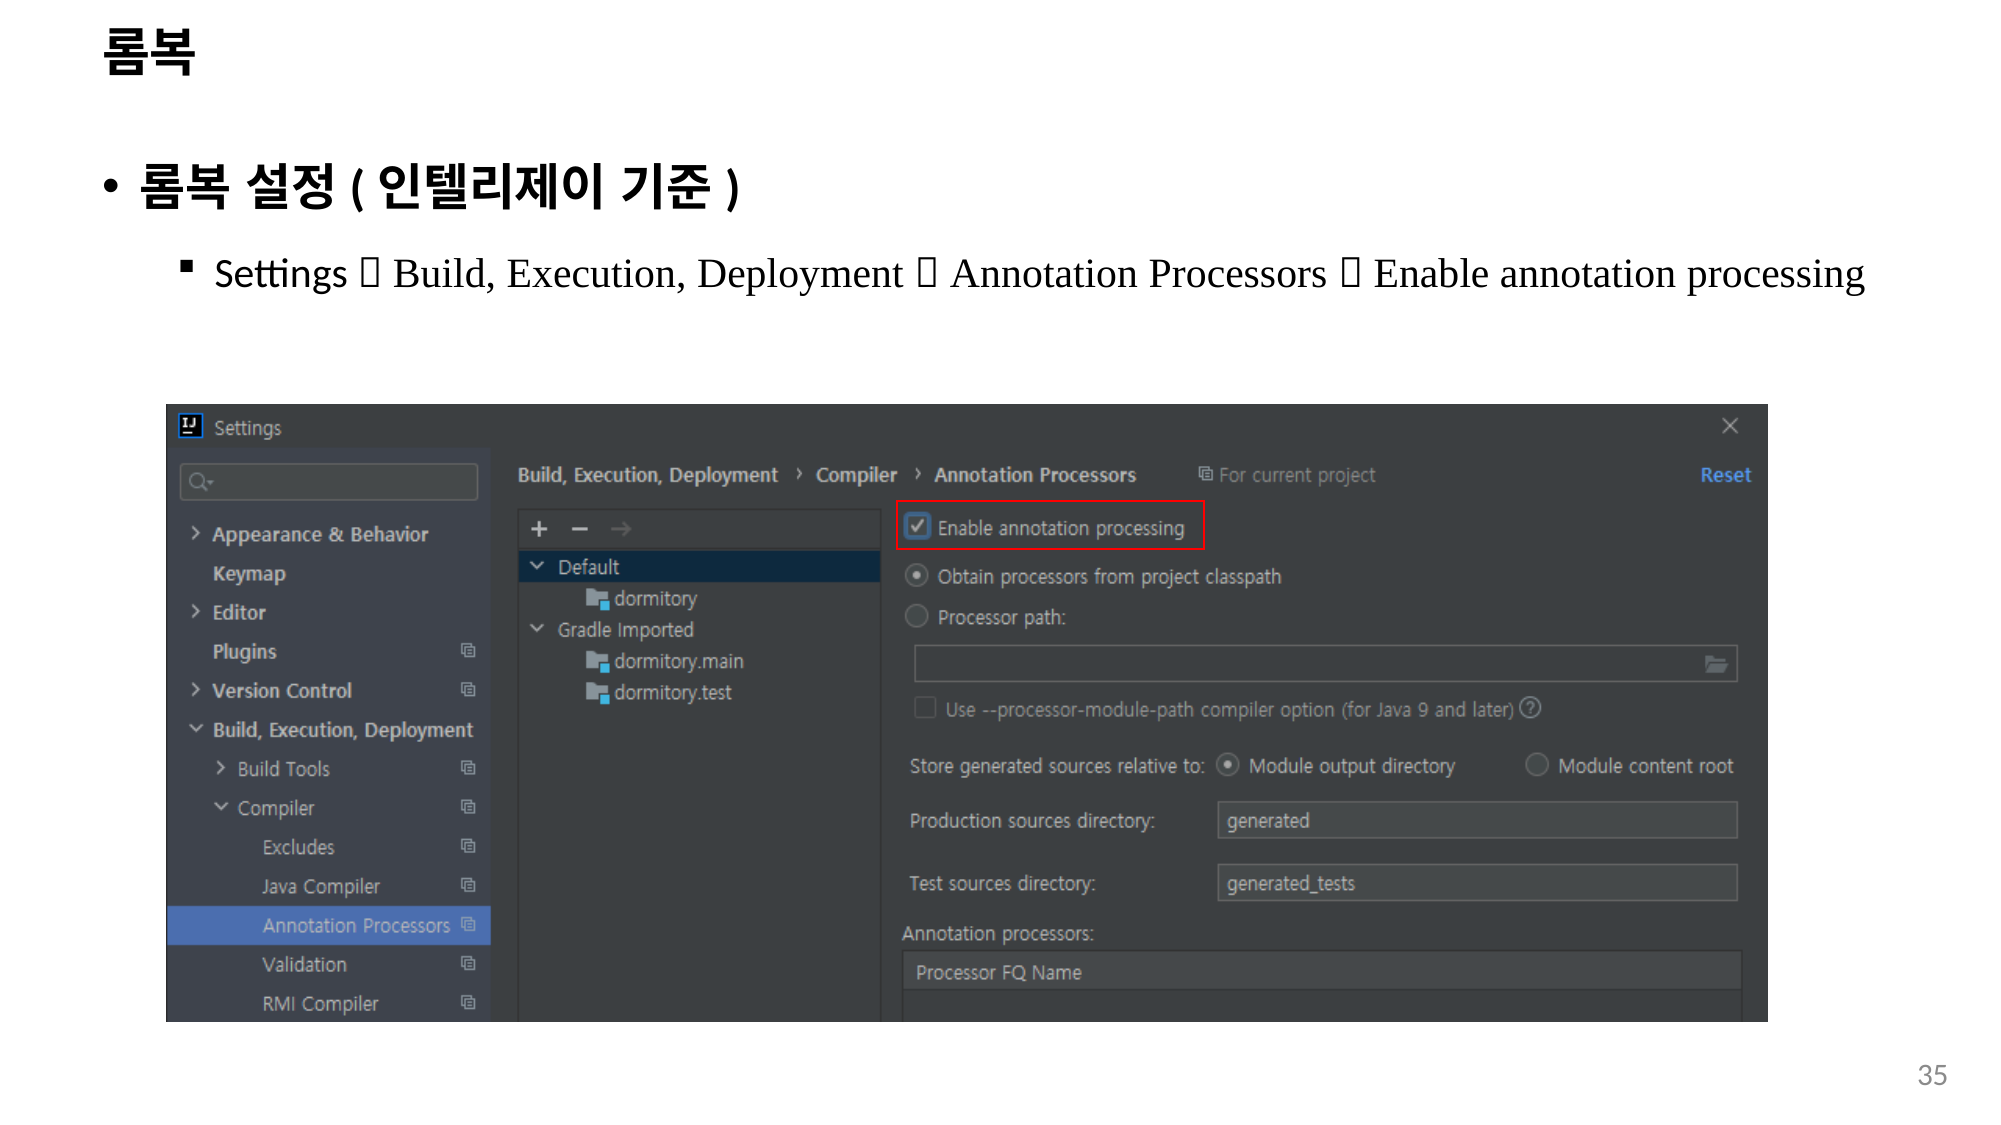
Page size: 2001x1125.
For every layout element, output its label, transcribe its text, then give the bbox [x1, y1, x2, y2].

title 롬복 [87, 26, 1812, 83]
picture [166, 404, 1768, 1022]
slide_number 35 [1513, 1042, 1964, 1103]
list 롬복 설정(인텔리제이 기준) Settings  Build, Execution, Deployment  Annotation Processors  Enable annotation processing [87, 124, 1946, 1089]
